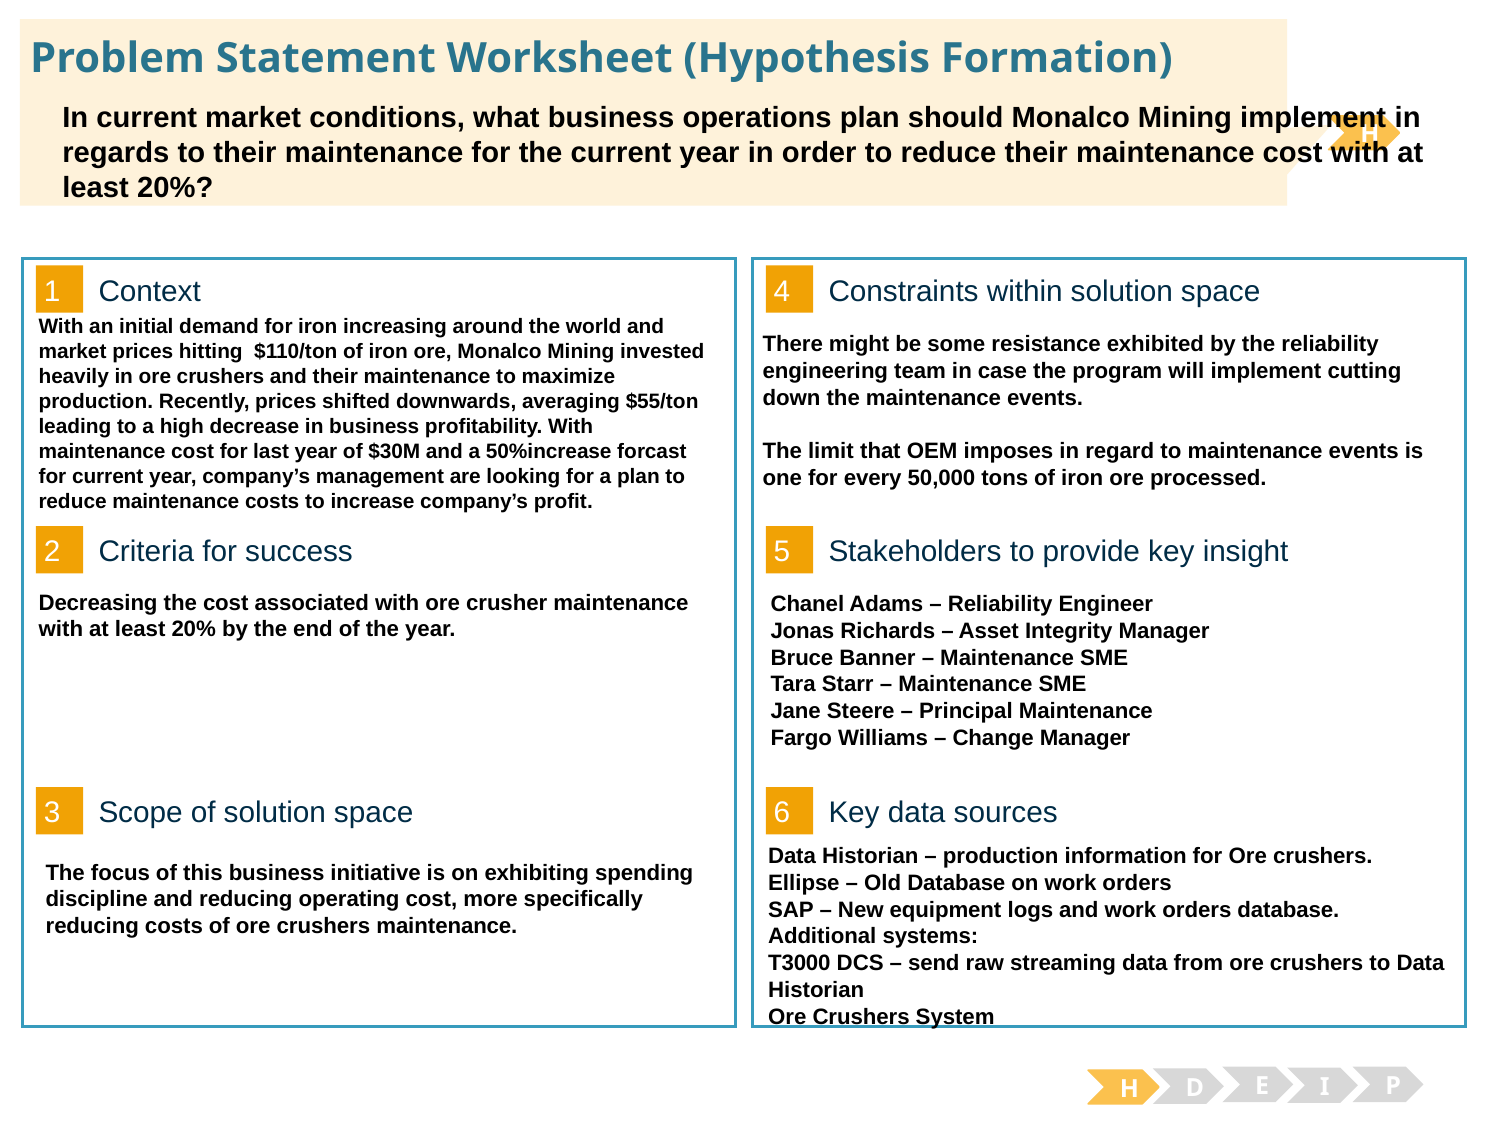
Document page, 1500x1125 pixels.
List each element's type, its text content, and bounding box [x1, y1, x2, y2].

text_box [19, 19, 1290, 206]
text_box 1 [35, 265, 84, 305]
text_box Context [98, 270, 689, 305]
text_box Criteria for success [98, 531, 689, 569]
text_box Data Historian – production information for Ore crushers. Ellipse – Old Database on work orders SAP – New equipment logs and work orders database. Additional systems: T3000 DCS – send raw streaming data from ore crushers to Data Historian Ore Crushers System [753, 834, 1463, 1012]
text_box Chanel Adams – Reliability Engineer Jonas Richards – Asset Integrity Manager Bruce Banner – Maintenance SME Tara Starr – Maintenance SME Jane Steere – Principal Maintenance Fargo Williams – Change Manager [755, 581, 1466, 760]
text_box 3 [35, 812, 84, 835]
text_box D [1152, 1068, 1224, 1104]
text_box E [1222, 1066, 1294, 1103]
text_box 6 [765, 787, 814, 834]
text_box 5 [765, 526, 814, 574]
text_box H [1088, 1070, 1159, 1104]
text_box Decreasing the cost associated with ore crusher maintenance with at least 20% by the end of the year. [23, 580, 733, 812]
text_box There might be some resistance exhibited by the reliability engineering team in case the program will implement cutting down the maintenance events. The limit that OEM imposes in regard to maintenance events is one for every 50,000 tons of iron ore processed. [747, 322, 1458, 500]
title Problem Statement Worksheet (Hypothesis Formation) [30, 31, 1473, 82]
text_box 2 [35, 526, 84, 574]
text_box Scope of solution space [98, 812, 689, 829]
text_box I [1287, 1067, 1358, 1103]
text_box In current market conditions, what business operations plan should Monalco Mining implement in regards to their maintenance for the current year in order to reduce their maintenance cost with at least 20%? [47, 91, 1456, 172]
text_box [752, 258, 1466, 1027]
text_box With an initial demand for iron increasing around the world and market prices hitting $110/ton of iron ore, Monalco Mining invested heavily in ore crushers and their maintenance to maximize production. Recently, prices shifted downwards, averaging $55/ton leading to a high decrease in business profitability. With maintenance cost for last year of $30M and a 50%increase forcast for current year, company’s management are looking for a plan to reduce maintenance costs to increase company’s profit. [23, 305, 733, 511]
text_box Constraints within solution space [828, 270, 1419, 308]
text_box 4 [765, 265, 814, 313]
text_box The focus of this business initiative is on exhibiting spending discipline and reducing operating cost, more specifically reducing costs of ore crushers maintenance. [30, 850, 740, 974]
text_box Key data sources [828, 792, 1419, 830]
text_box [22, 258, 736, 1027]
text_box P [1352, 1066, 1424, 1103]
text_box Stakeholders to provide key insight [828, 531, 1419, 569]
